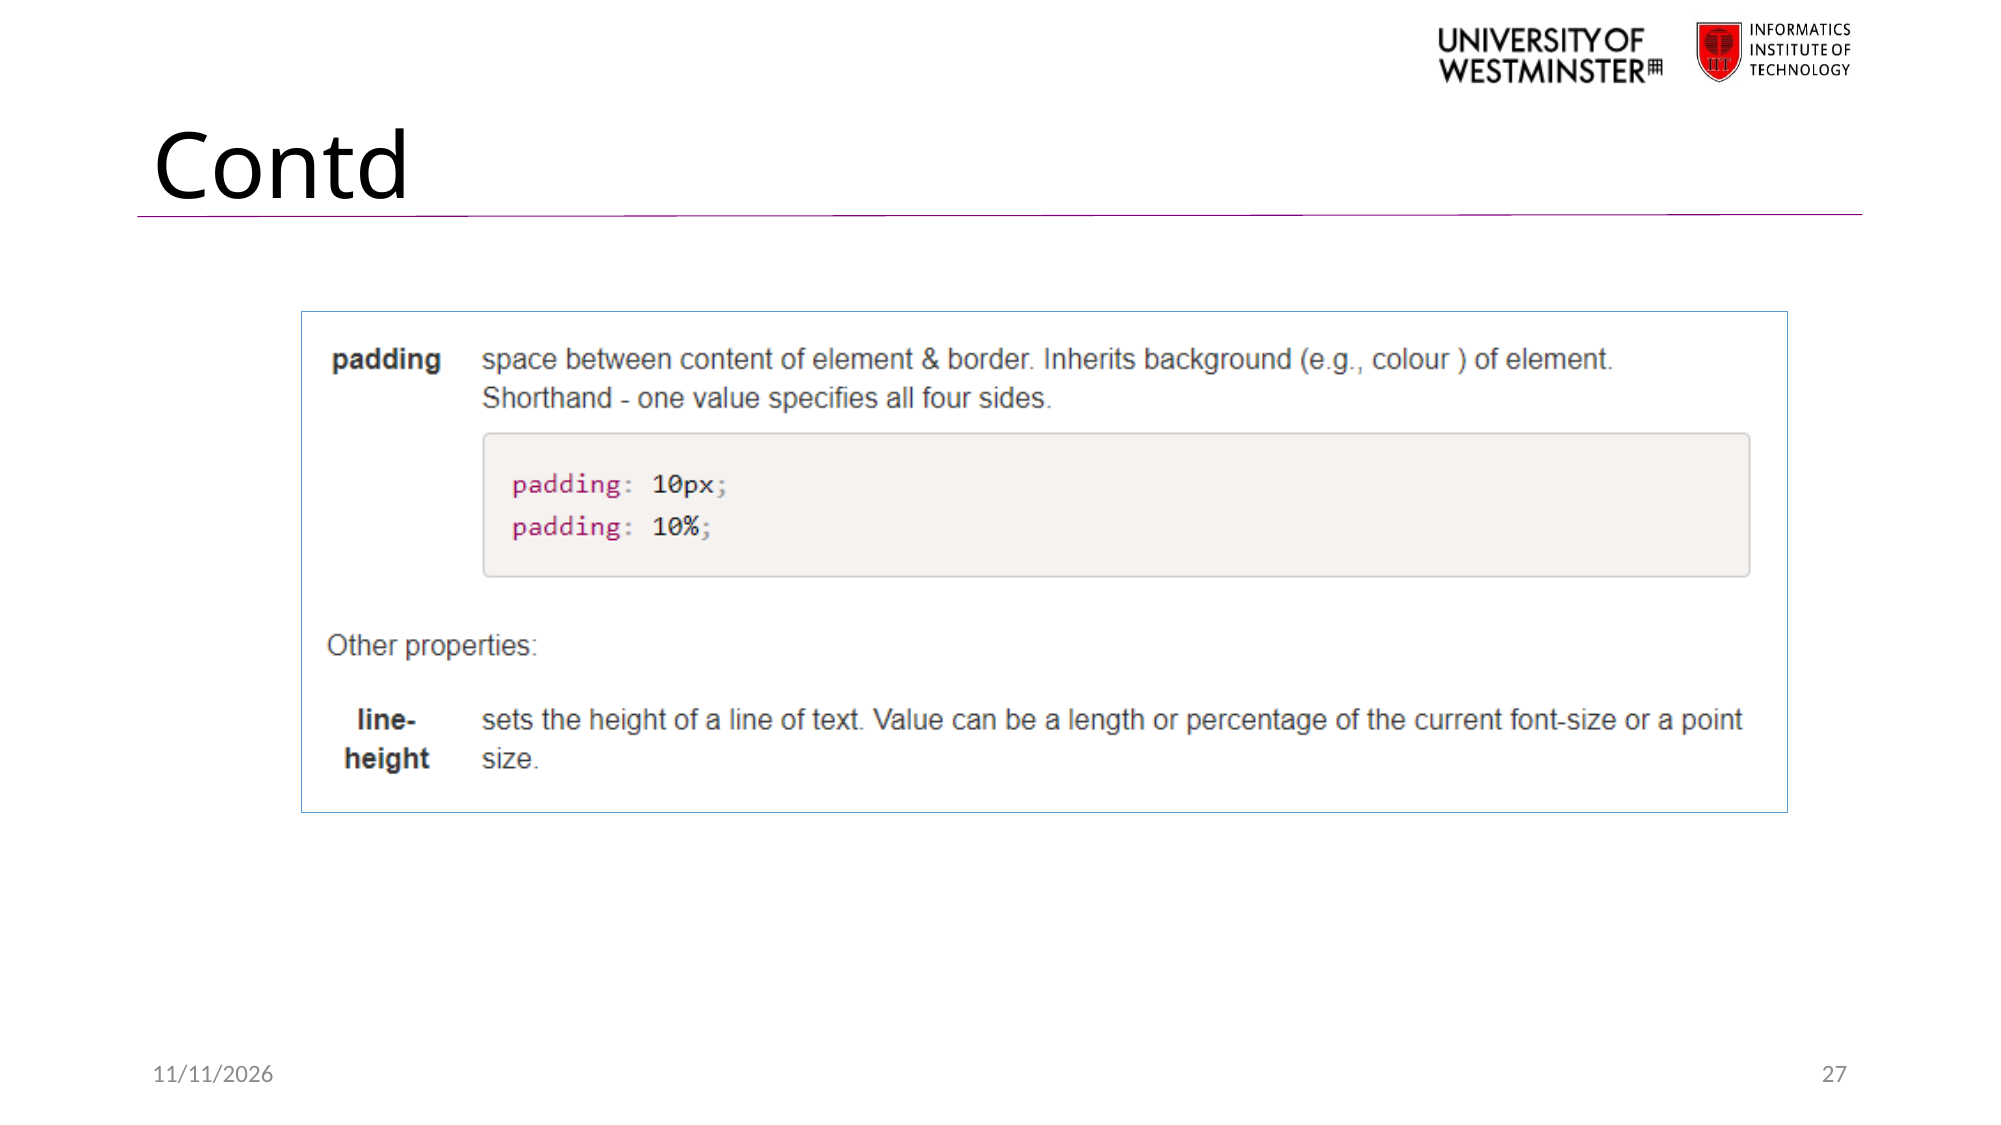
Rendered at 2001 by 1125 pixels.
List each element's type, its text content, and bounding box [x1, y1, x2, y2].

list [301, 311, 1788, 813]
picture [1425, 5, 1863, 59]
title Contd [137, 59, 1863, 278]
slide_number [137, 1042, 588, 1103]
slide_number 27 [1412, 1042, 1863, 1103]
